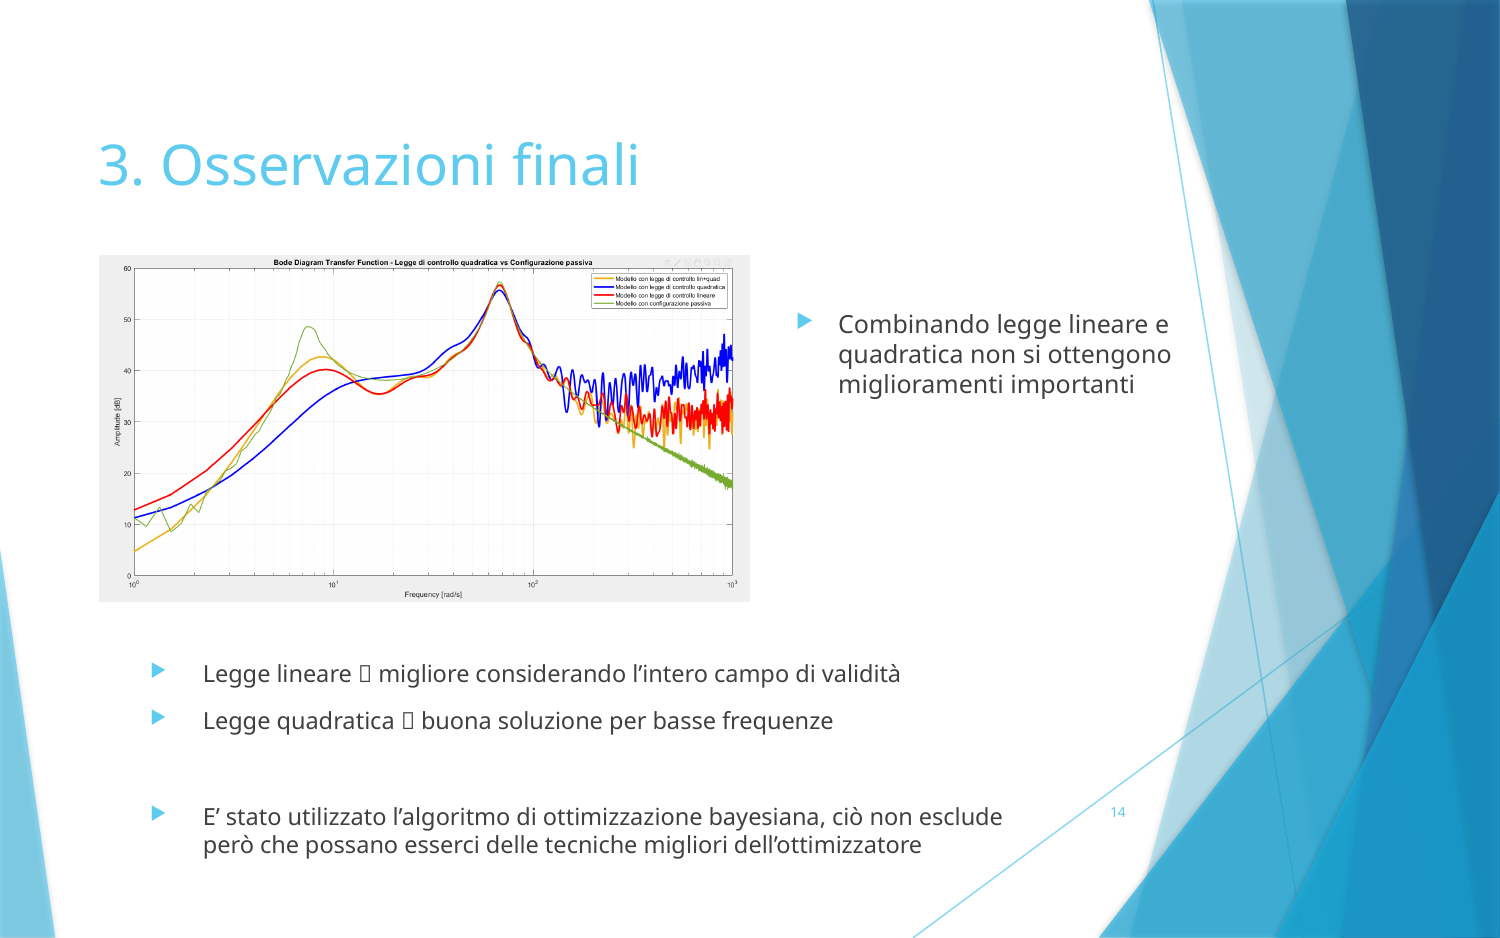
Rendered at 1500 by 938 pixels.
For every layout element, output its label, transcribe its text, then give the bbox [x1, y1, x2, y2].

text_box Legge lineare  migliore considerando l’intero campo di validità Legge quadratica  buona soluzione per basse frequenze E’ stato utilizzato l’algoritmo di ottimizzazione bayesiana, ciò non esclude però che possano esserci delle tecniche migliori dell’ottimizzatore [138, 653, 1066, 867]
picture [99, 255, 751, 603]
slide_number 14 [1066, 790, 1141, 836]
title 3. Osservazioni finali [83, 121, 1141, 285]
